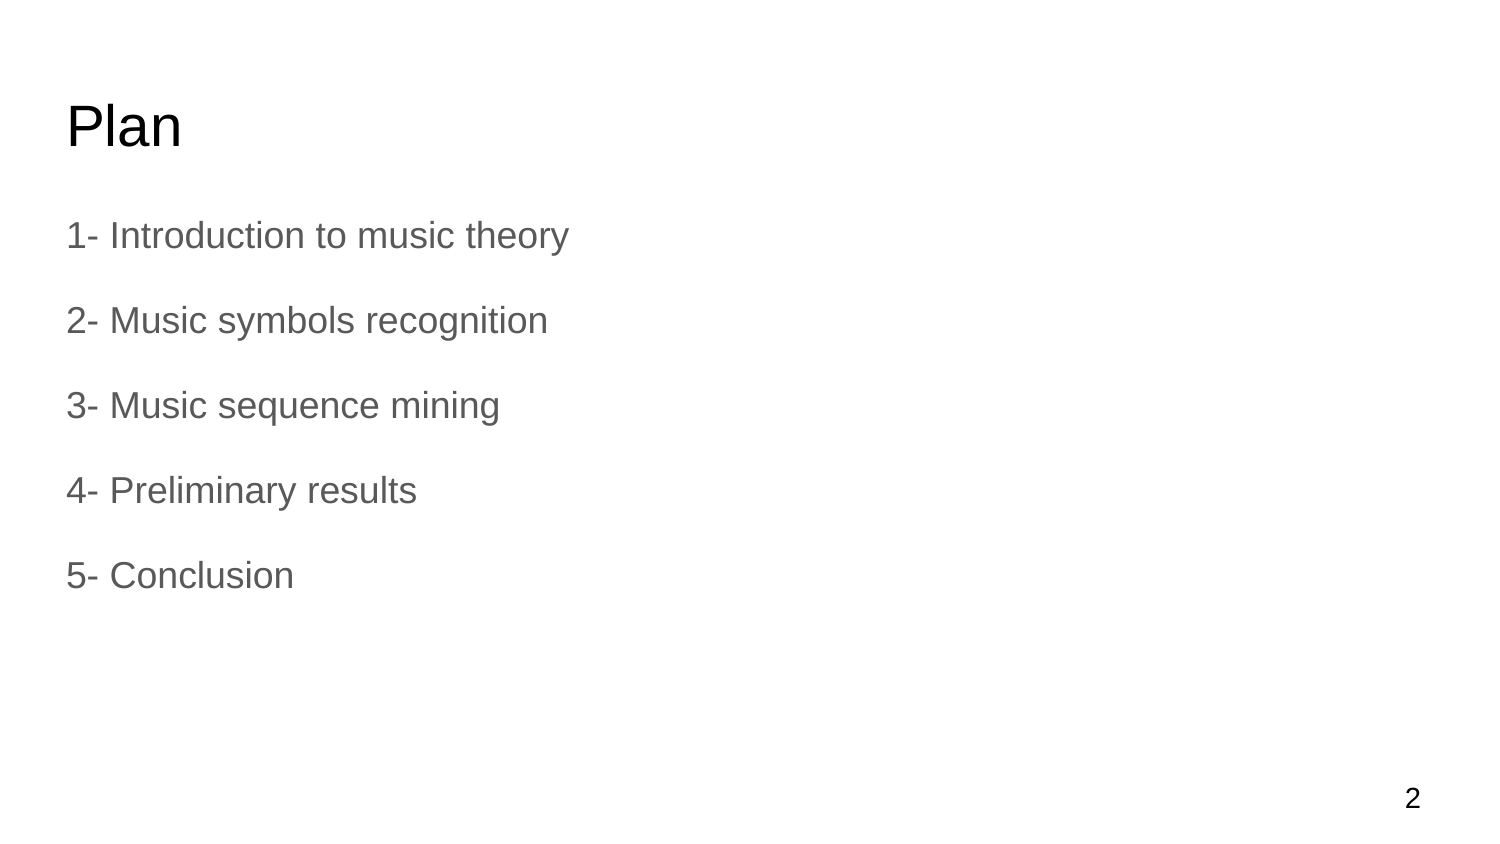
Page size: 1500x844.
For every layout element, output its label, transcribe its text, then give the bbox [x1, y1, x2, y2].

title Plan [51, 72, 1449, 167]
list 1- Introduction to music theory 2- Music symbols recognition 3- Music sequence mining 4- Preliminary results 5- Conclusion [51, 189, 1449, 750]
slide_number ‹#› [1389, 764, 1480, 830]
